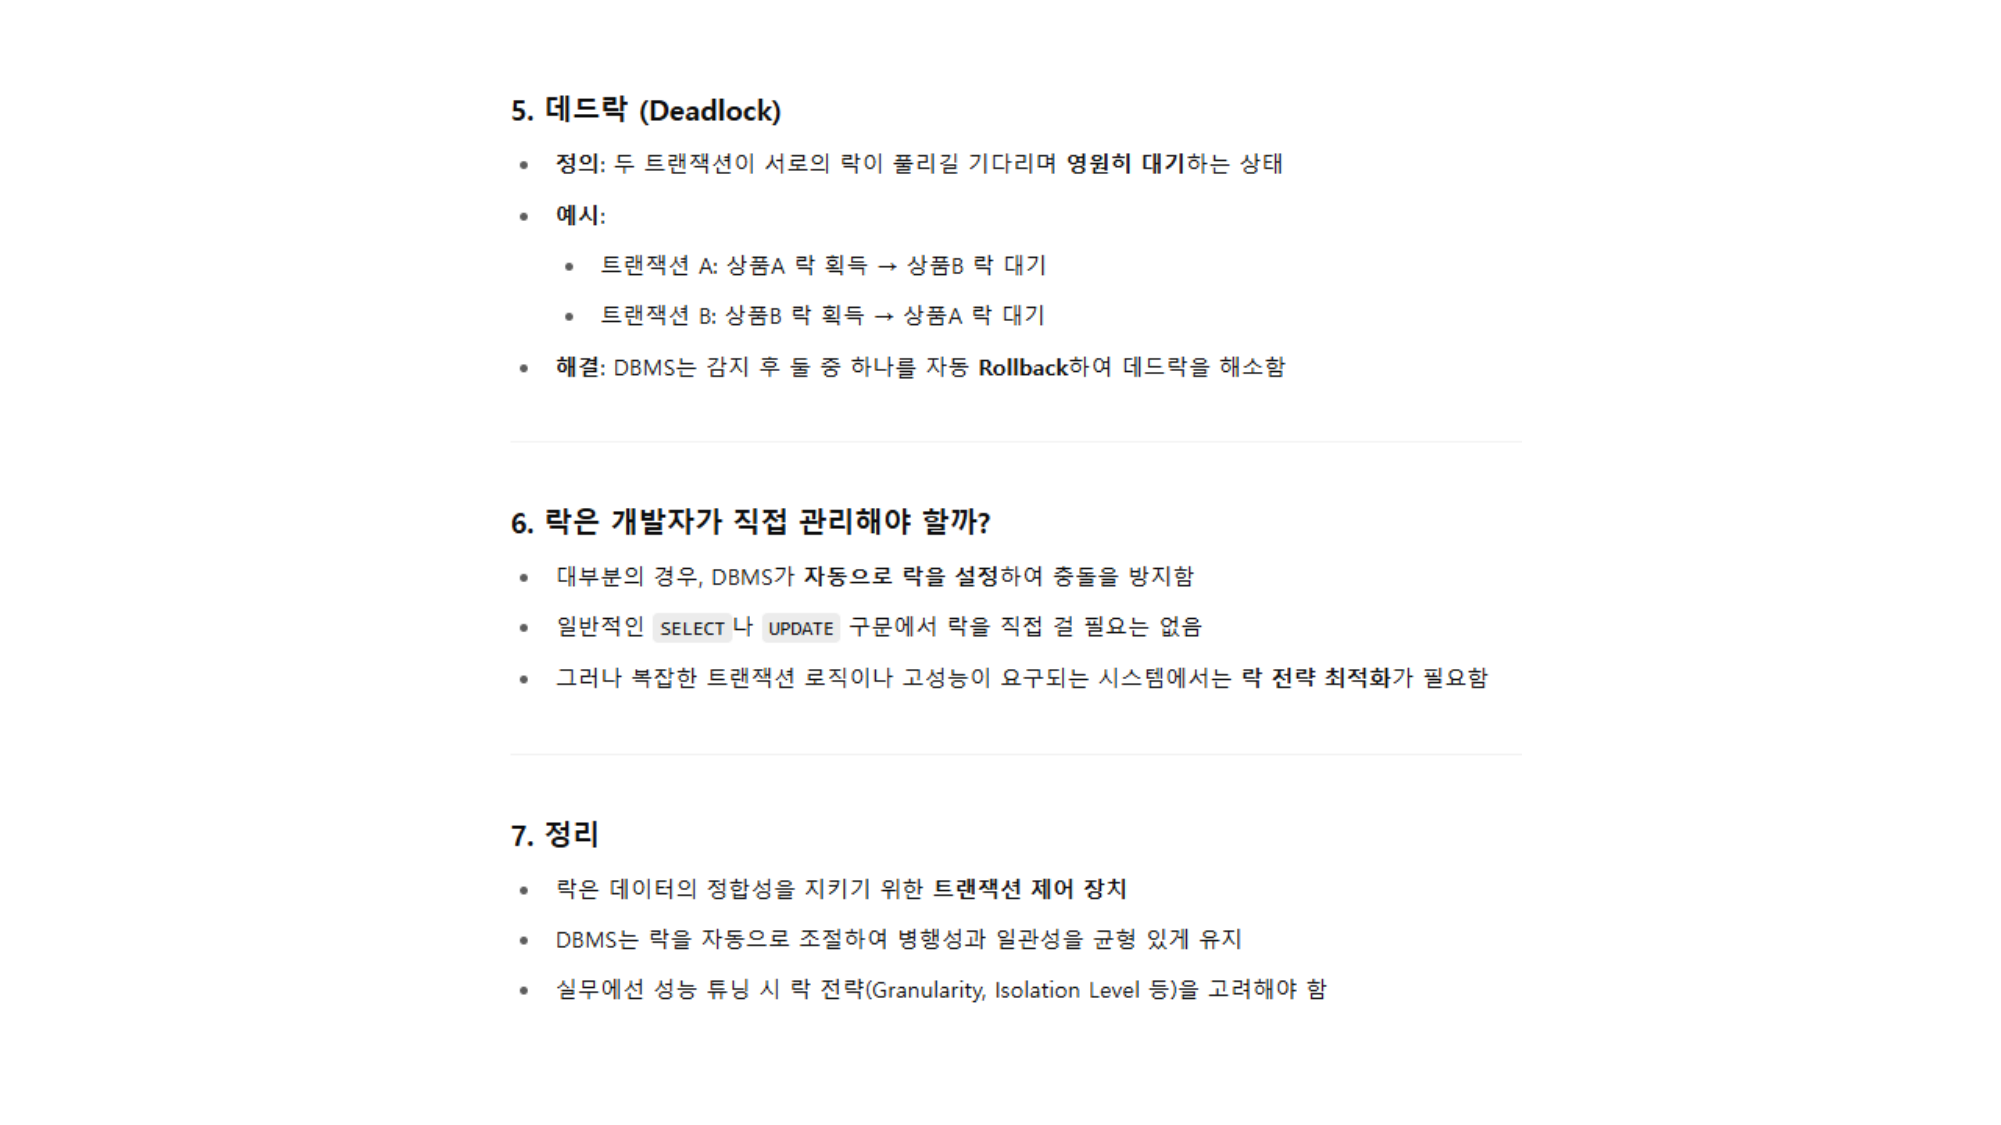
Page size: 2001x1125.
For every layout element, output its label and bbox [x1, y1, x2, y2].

picture [478, 88, 1522, 1037]
